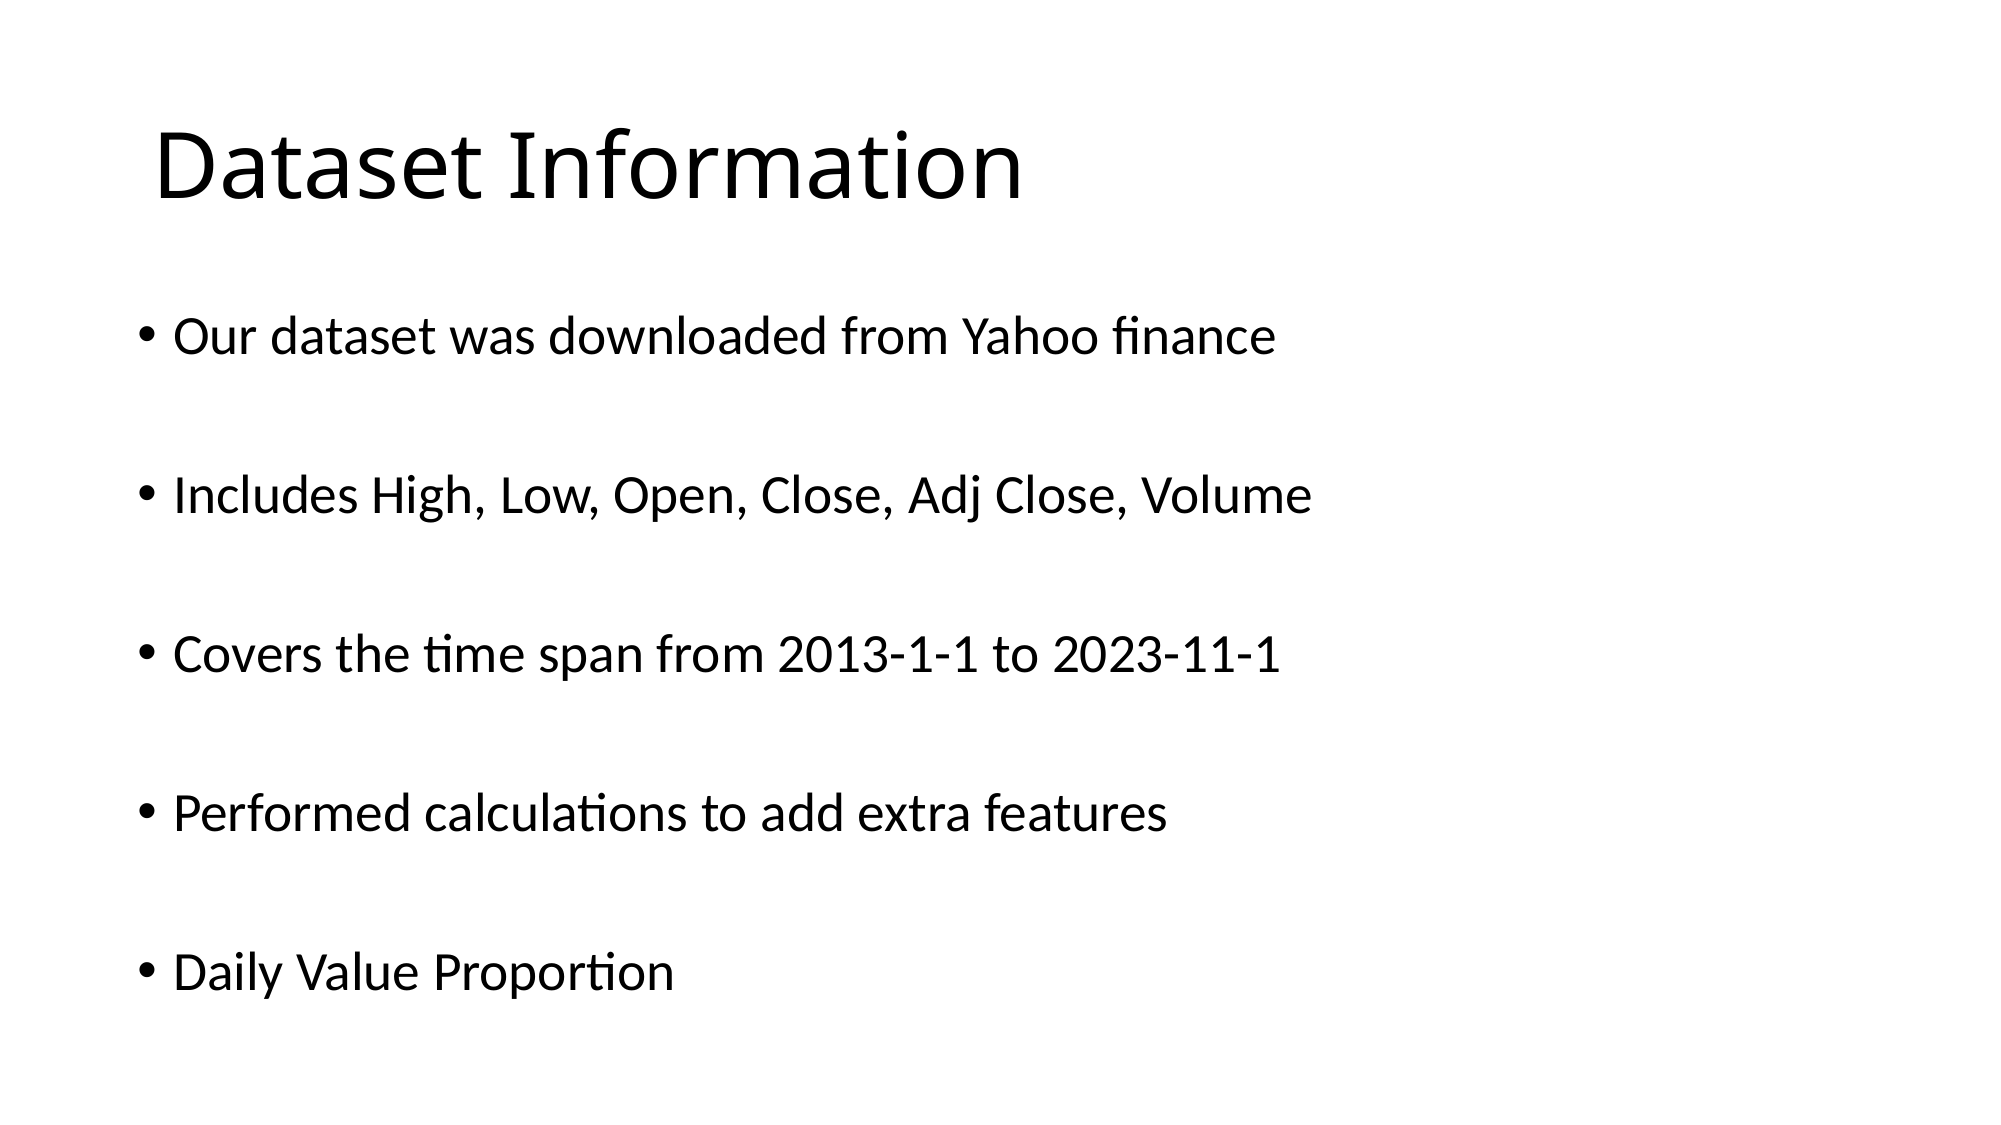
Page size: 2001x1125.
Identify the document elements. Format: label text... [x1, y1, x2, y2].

title Dataset Information [137, 59, 1863, 278]
list Our dataset was downloaded from Yahoo finance Includes High, Low, Open, Close, Adj Close, Volume Covers the time span from 2013-1-1 to 2023-11-1 Performed calculations to add extra features Daily Value Proportion [137, 299, 1863, 1014]
